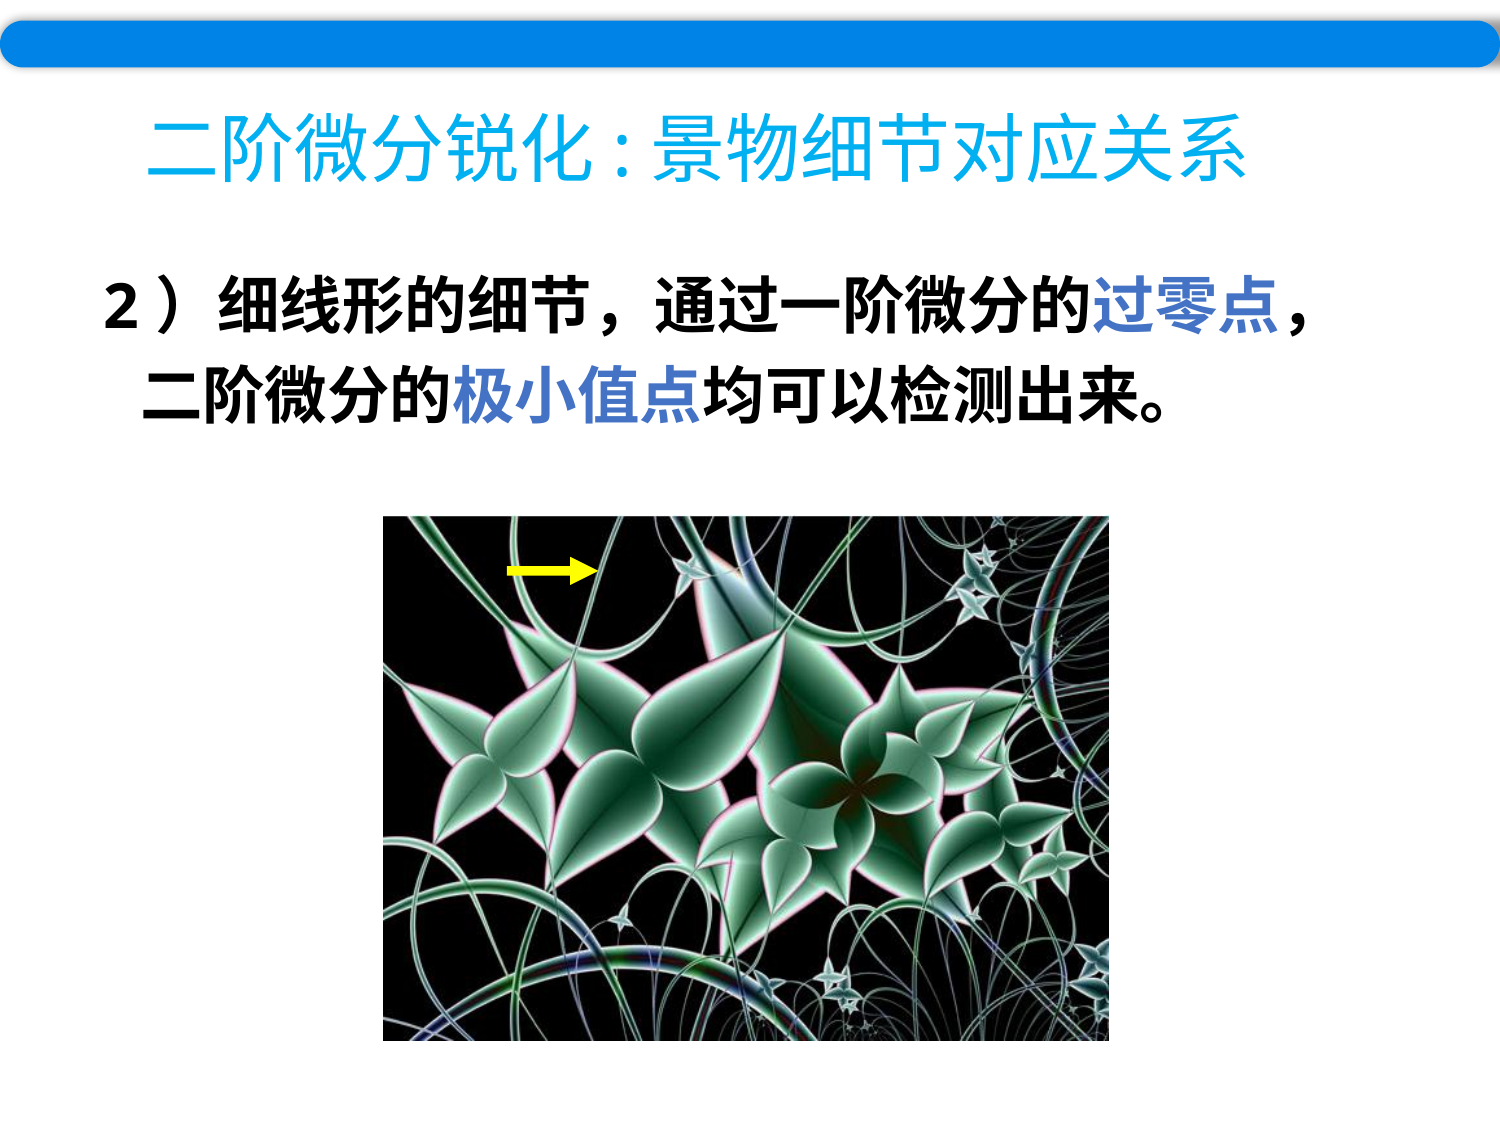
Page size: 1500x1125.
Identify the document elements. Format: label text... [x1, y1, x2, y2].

title 二阶微分锐化:景物细节对应关系 [129, 77, 1370, 243]
picture [383, 515, 1109, 1041]
list 2）细线形的细节，通过一阶微分的过零点，二阶微分的极小值点均可以检测出来。 [87, 243, 1400, 440]
text_box [0, 19, 1500, 69]
